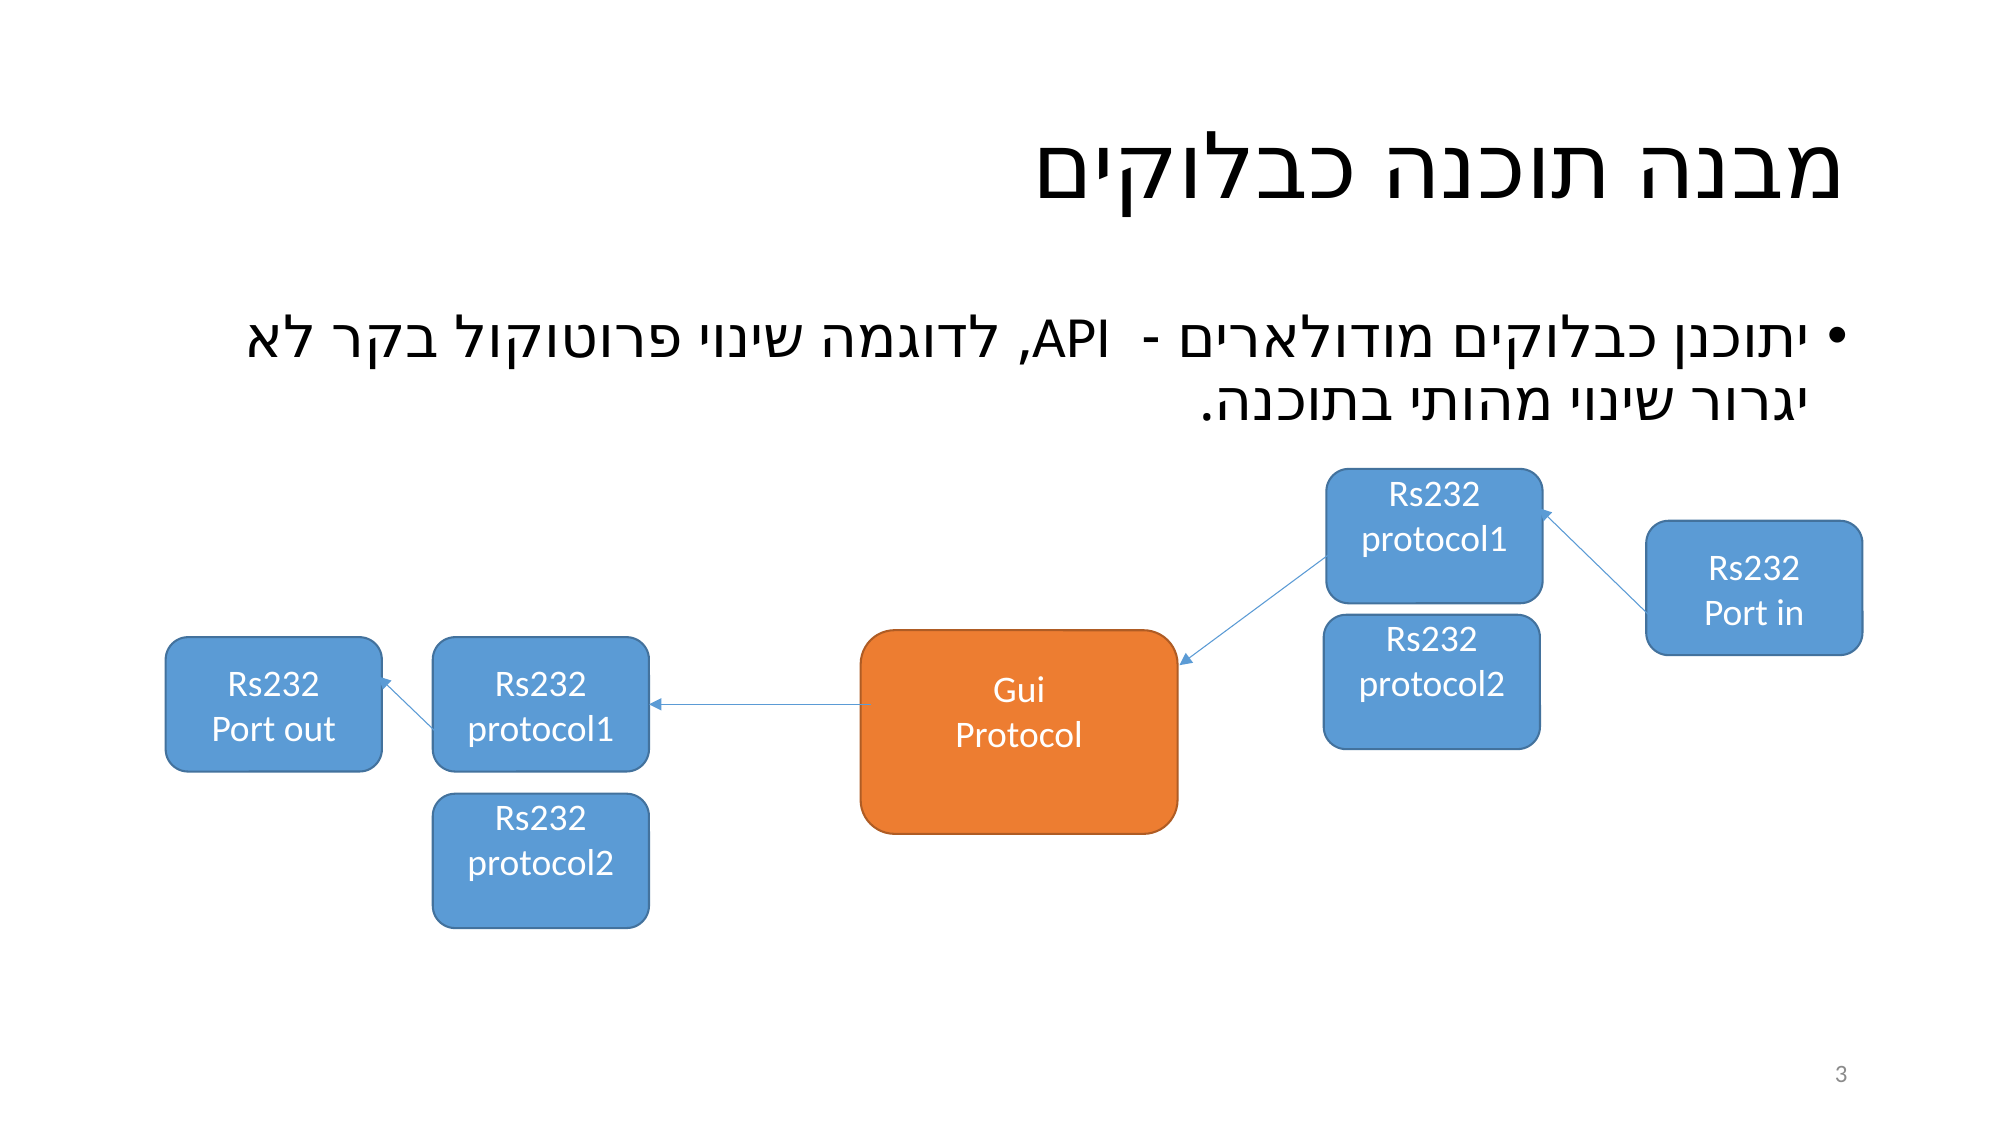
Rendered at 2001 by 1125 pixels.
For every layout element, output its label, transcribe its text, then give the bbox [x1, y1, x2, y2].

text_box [378, 676, 437, 733]
text_box Rs232 protocol2 [431, 792, 651, 930]
title מבנה תוכנה כבלוקים [137, 59, 1863, 278]
text_box Rs232 protocol1 [1325, 467, 1544, 605]
text_box Gui Protocol [859, 629, 1179, 835]
text_box Rs232 Port out [164, 636, 383, 773]
text_box Rs232 protocol2 [1322, 613, 1542, 751]
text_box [1539, 508, 1650, 616]
text_box Rs232 Port in [1645, 519, 1864, 657]
list יתוכנן כבלוקים מודולארים - API, לדוגמה שינוי פרוטוקול בקר לא יגרור שינוי מהותי בתוכנה. [137, 299, 1863, 1014]
text_box Rs232 protocol1 [431, 636, 651, 773]
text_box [1179, 554, 1329, 666]
slide_number 3 [1412, 1042, 1863, 1103]
